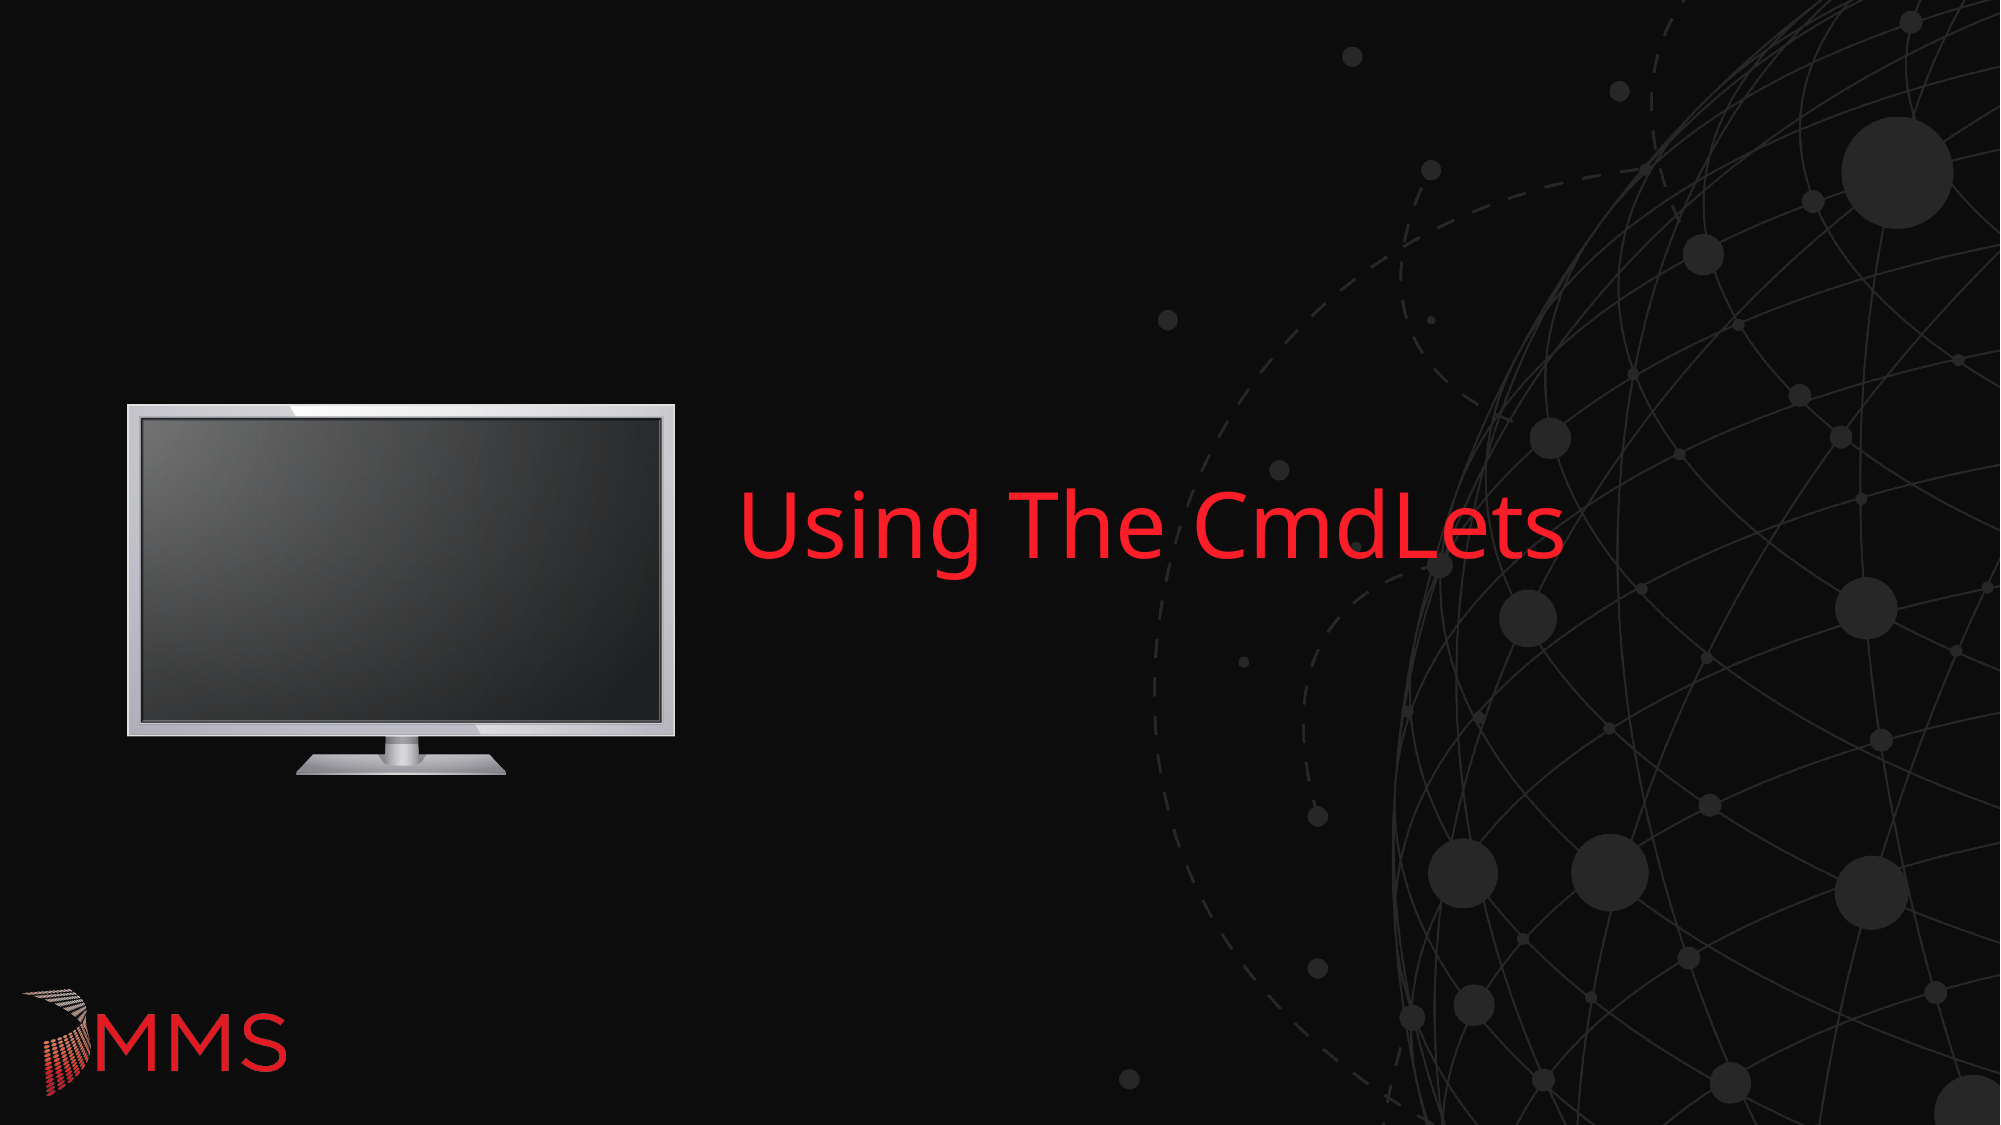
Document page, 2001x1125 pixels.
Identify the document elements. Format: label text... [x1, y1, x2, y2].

picture [22, 989, 286, 1096]
picture [1119, 0, 2000, 1125]
picture [127, 404, 675, 775]
list Using The CmdLets [721, 458, 1900, 706]
